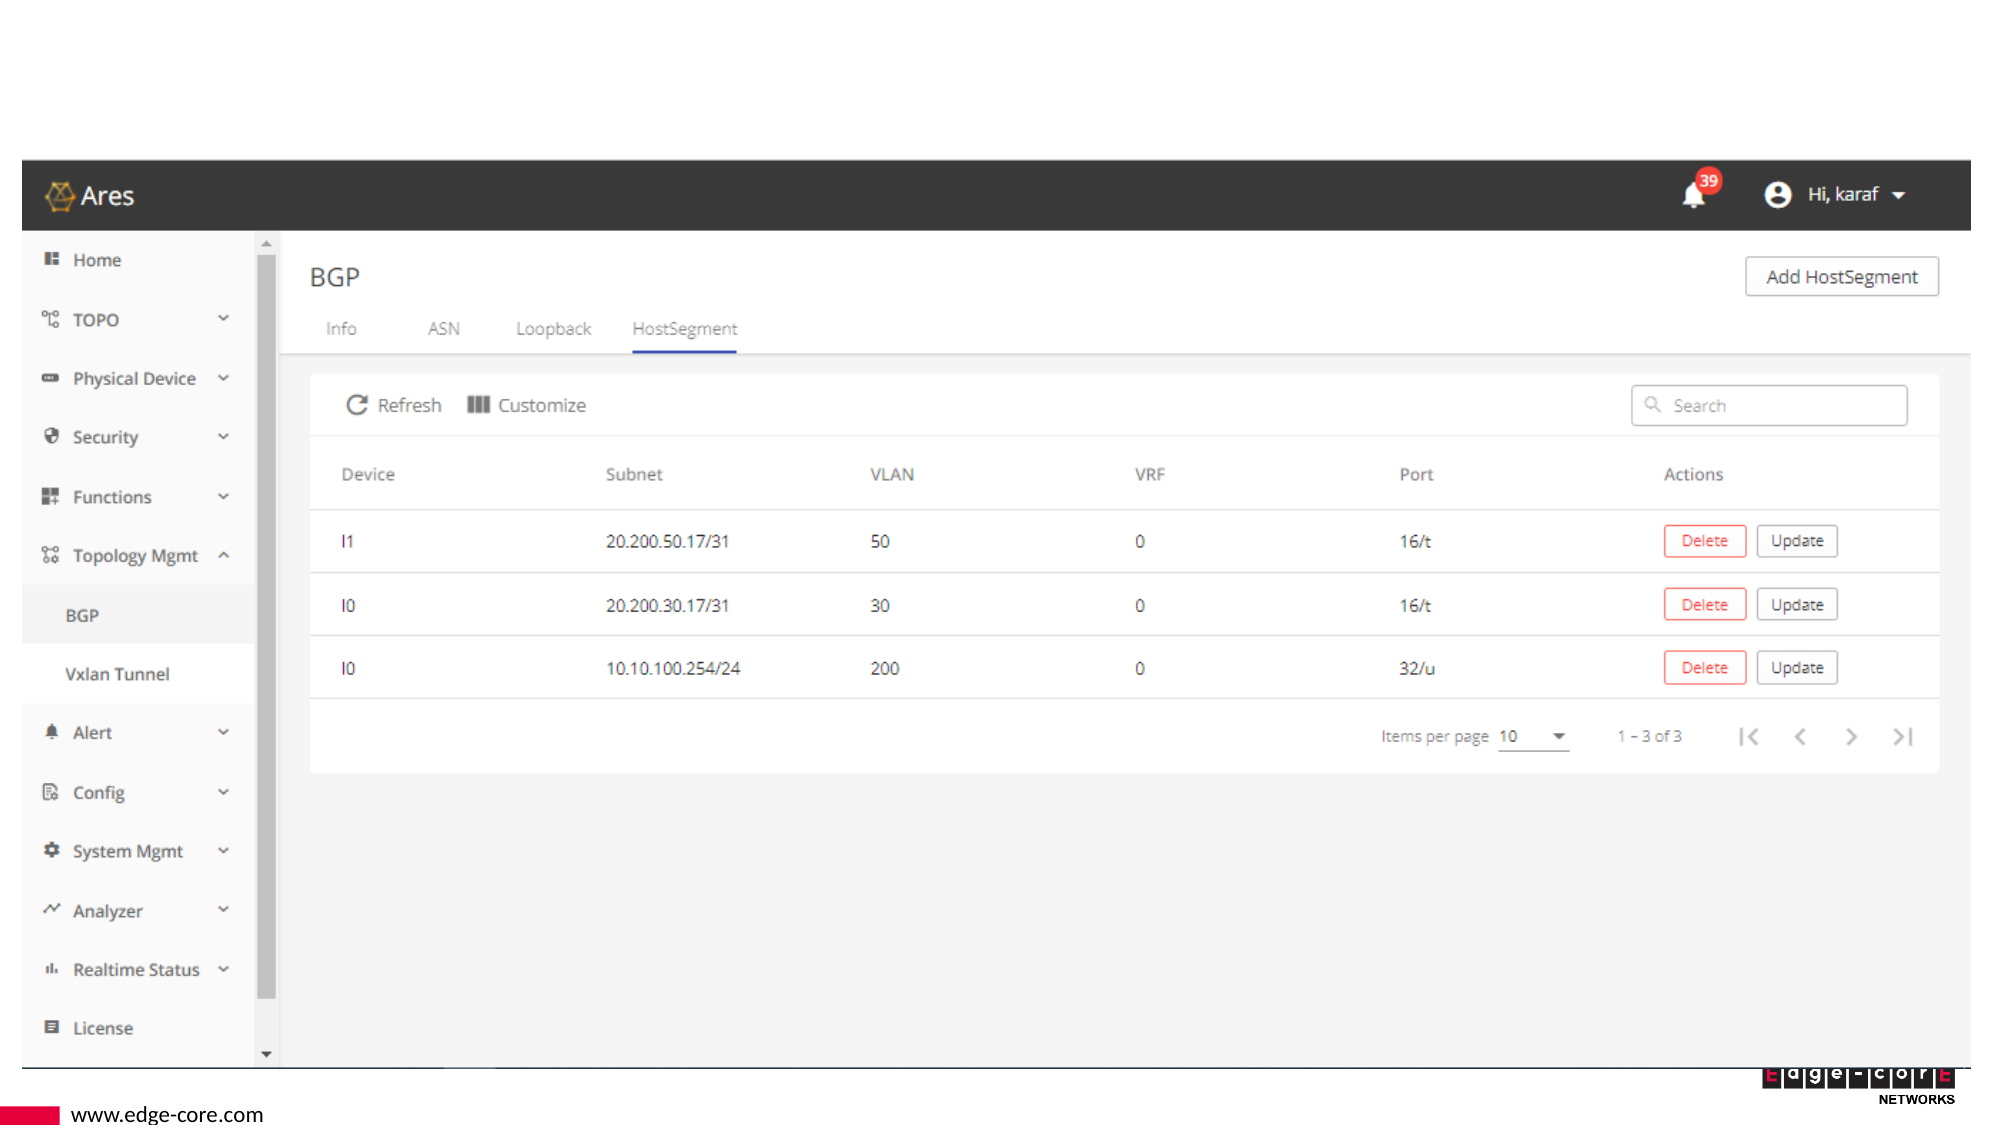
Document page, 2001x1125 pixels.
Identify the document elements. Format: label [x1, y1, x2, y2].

picture [22, 158, 1971, 1107]
